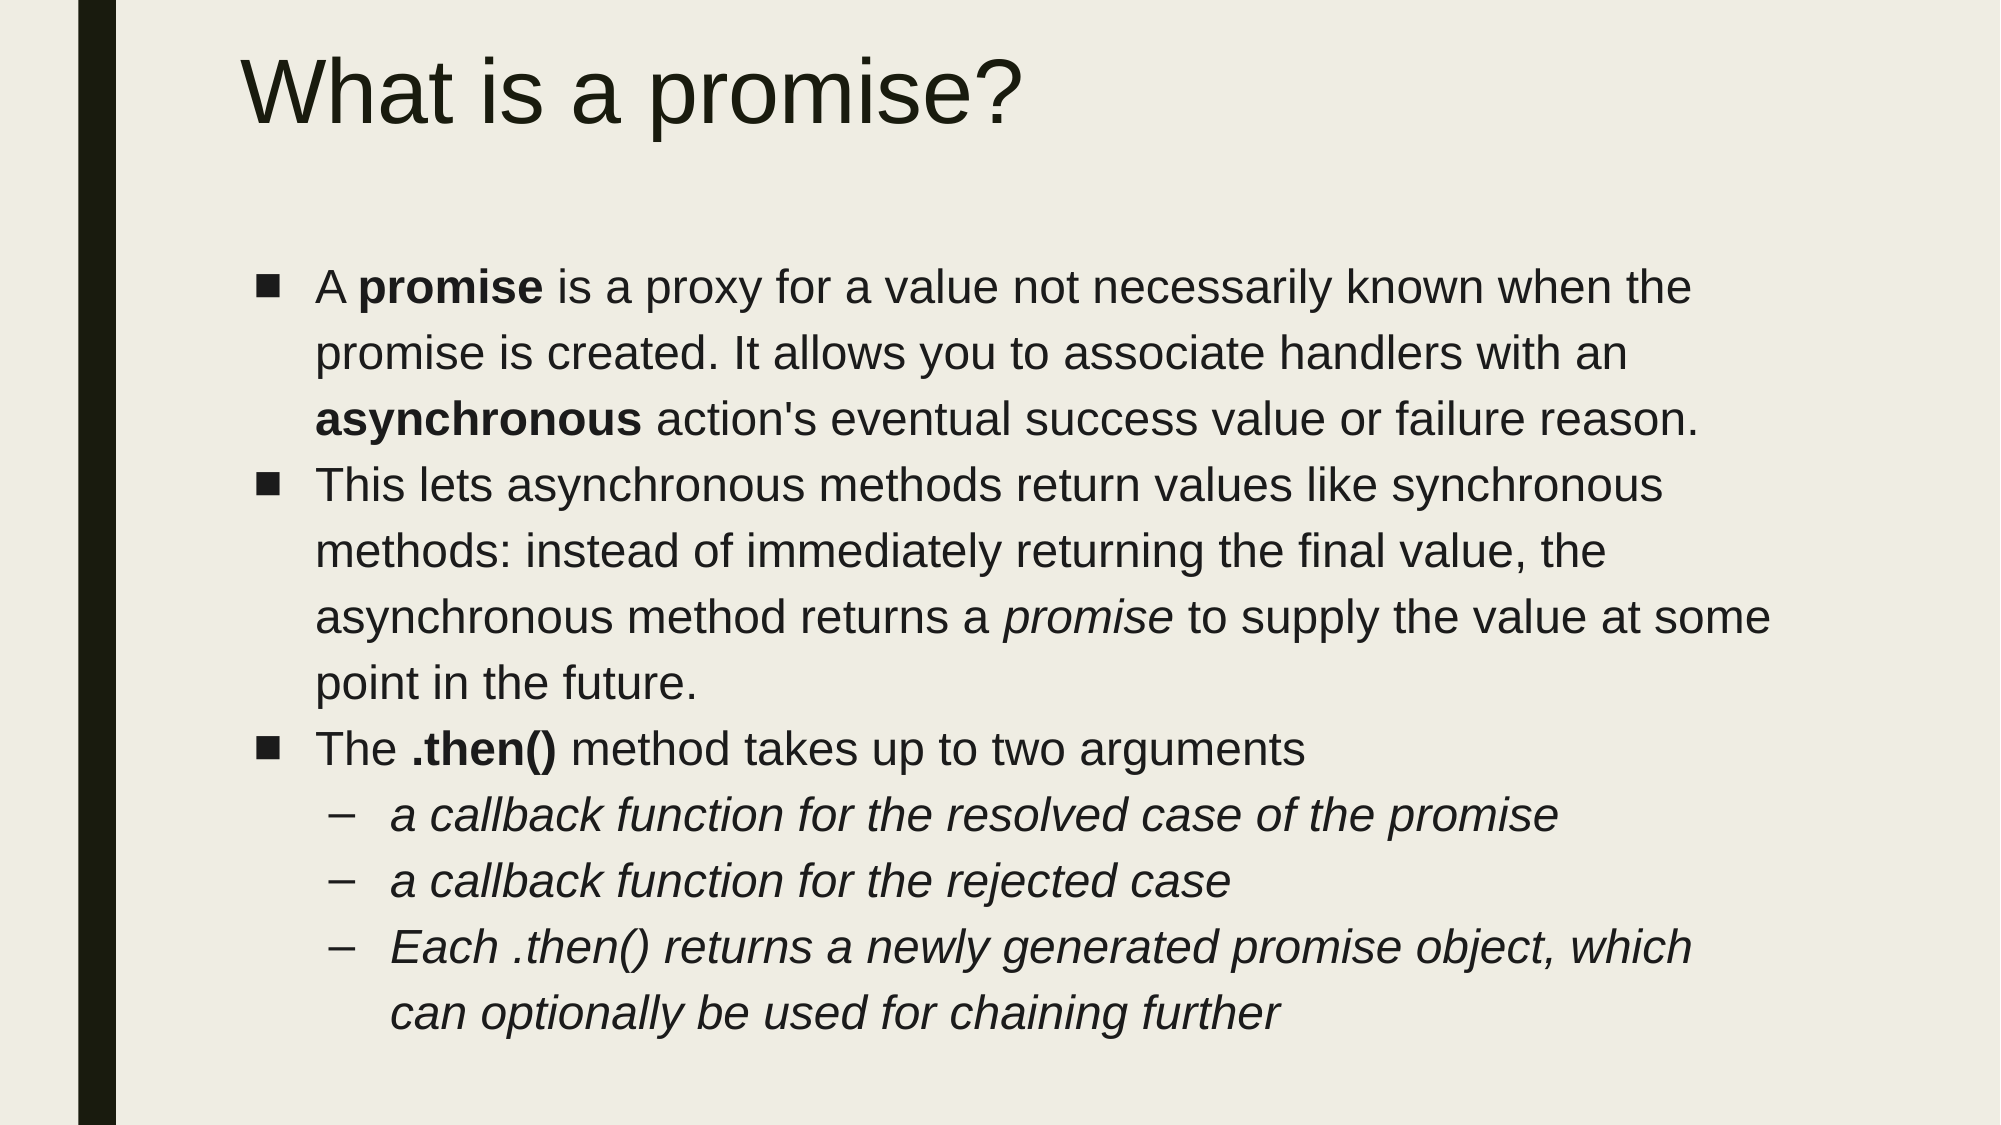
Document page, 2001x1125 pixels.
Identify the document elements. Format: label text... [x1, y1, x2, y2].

list A promise is a proxy for a value not necessarily known when the promise is created. It allows you to associate handlers with an asynchronous action's eventual success value or failure reason. This lets asynchronous methods return values like synchronous methods: instead of immediately returning the final value, the asynchronous method returns a promise to supply the value at some point in the future. The .then() method takes up to two arguments a callback function for the resolved case of the promise a callback function for the rejected case Each .then() returns a newly generated promise object, which can optionally be used for chaining further [225, 239, 1800, 1066]
title What is a promise? [225, 37, 1800, 239]
